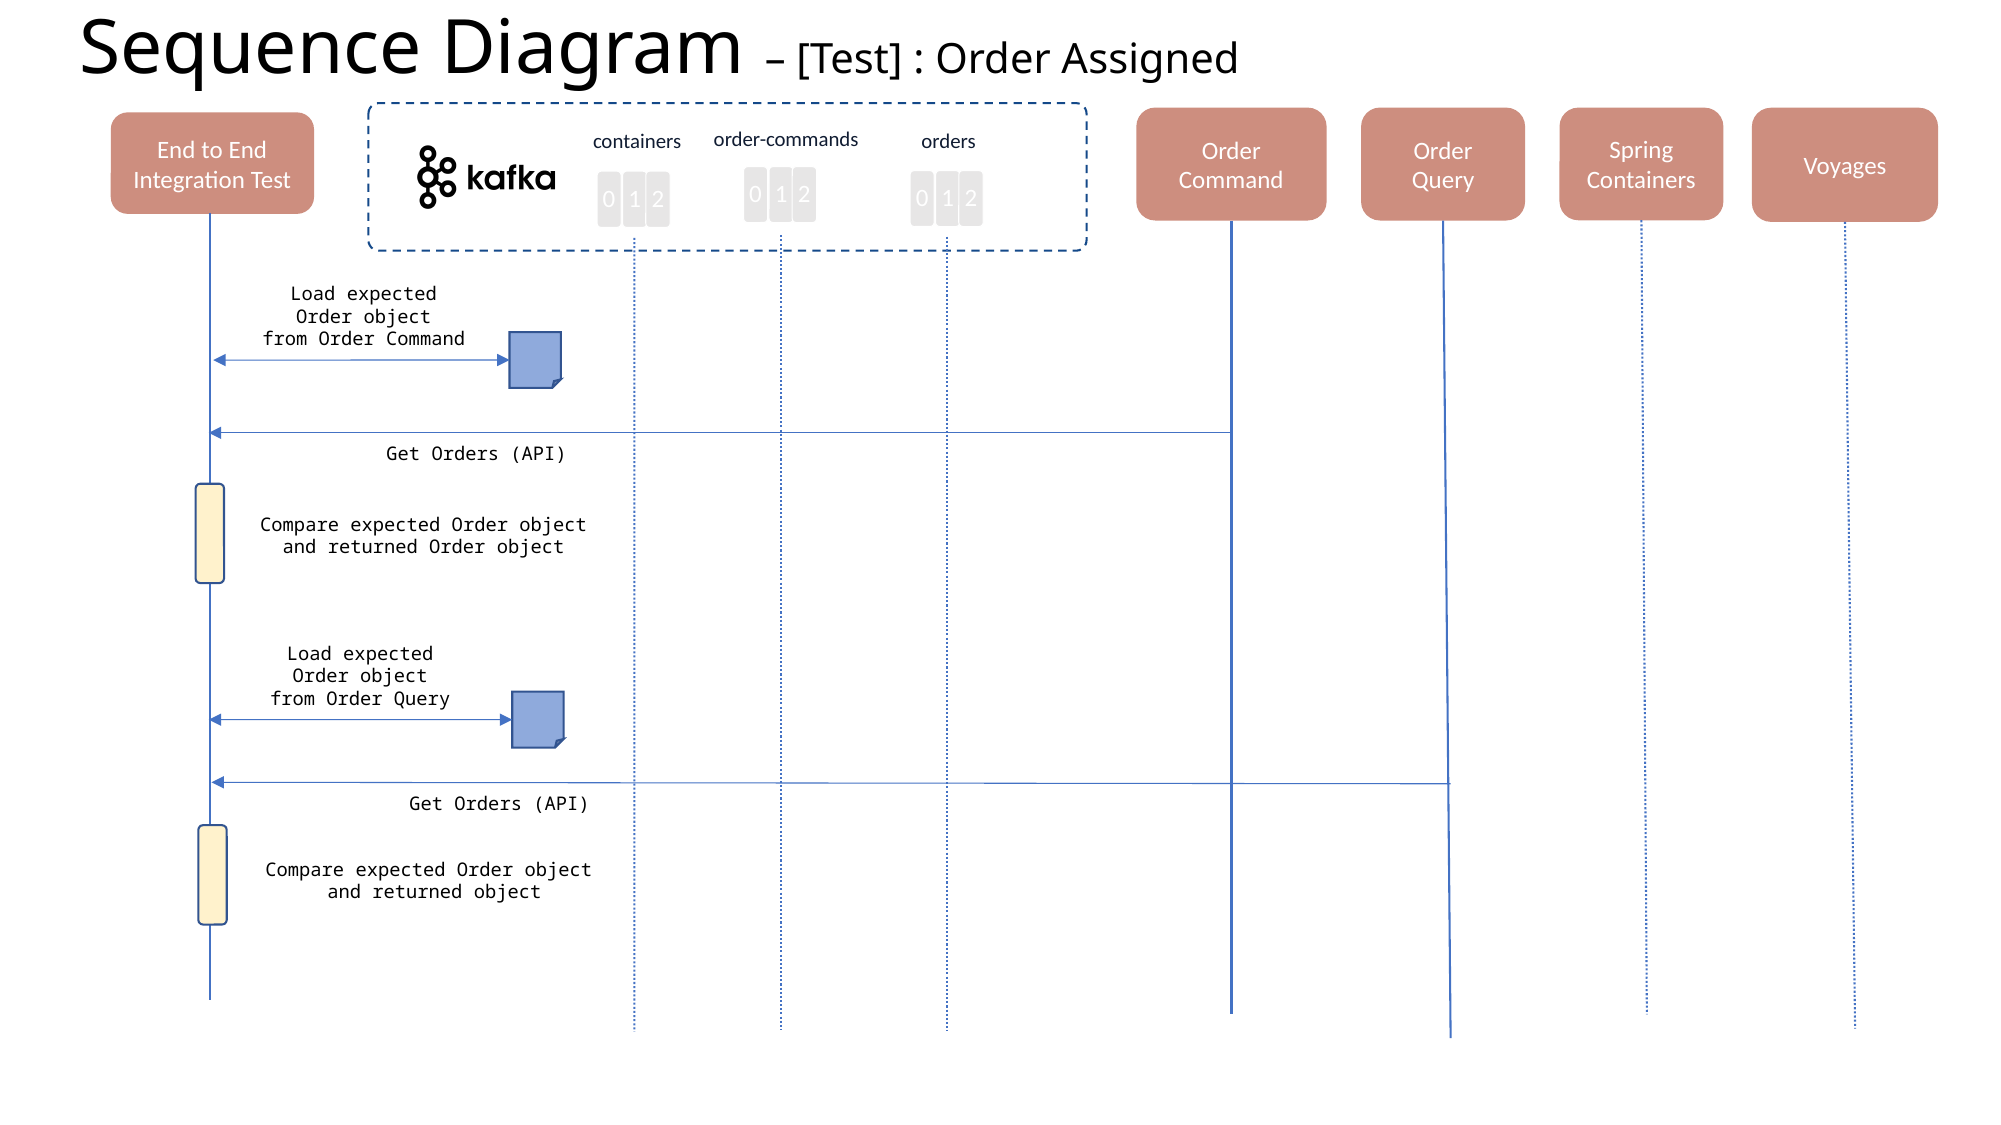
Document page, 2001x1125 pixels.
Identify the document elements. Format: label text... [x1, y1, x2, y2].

text_box [194, 482, 209, 585]
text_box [1641, 220, 1647, 1015]
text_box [697, 118, 876, 223]
text_box End to End Integration Test [109, 111, 316, 215]
text_box [211, 482, 226, 585]
text_box [368, 103, 1087, 251]
text_box Load expected Order object from Order Query [255, 634, 465, 717]
text_box [211, 824, 228, 926]
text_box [577, 120, 698, 228]
text_box Get Orders (API) [394, 784, 605, 822]
text_box Compare expected Order object and returned object [250, 850, 618, 911]
text_box [508, 331, 565, 389]
text_box [511, 690, 567, 749]
text_box Voyages [1750, 106, 1940, 223]
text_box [906, 120, 1027, 227]
text_box Get Orders (API) [371, 434, 582, 472]
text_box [1442, 220, 1451, 782]
text_box Compare expected Order object and returned Order object [245, 505, 602, 565]
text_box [1442, 784, 1451, 1039]
text_box Spring Containers [1558, 106, 1725, 222]
picture [407, 135, 565, 219]
text_box [197, 824, 209, 926]
text_box Order Query [1360, 106, 1527, 222]
title Sequence Diagram – [Test] : Order Assigned [64, 9, 1850, 89]
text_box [1844, 221, 1856, 1029]
text_box Order Command [1135, 106, 1328, 222]
text_box Load expected Order object from Order Command [247, 274, 480, 357]
